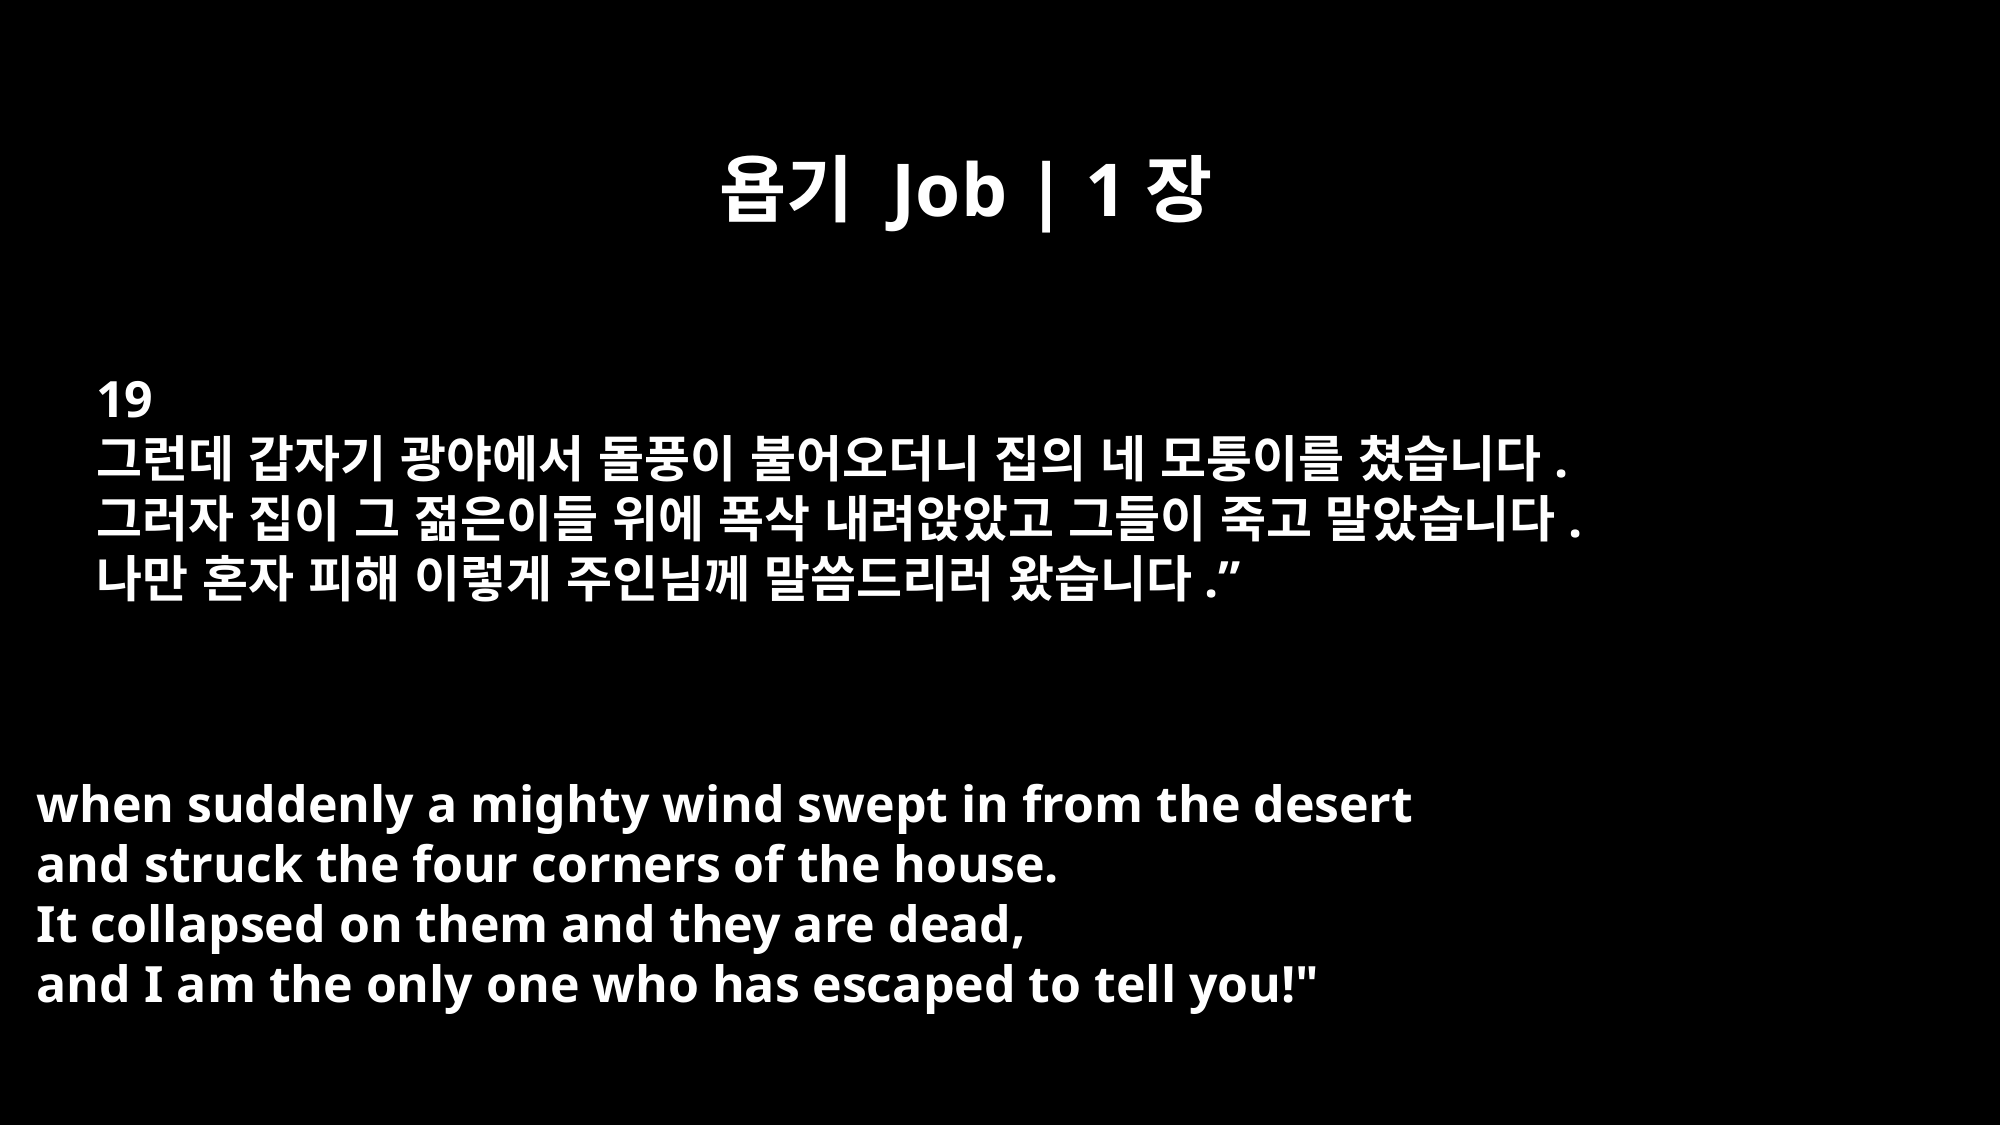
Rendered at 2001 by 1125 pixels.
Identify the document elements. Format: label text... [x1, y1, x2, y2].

text_box 욥기 Job | 1장 [704, 136, 1228, 239]
text_box 19 그런데 갑자기 광야에서 돌풍이 불어오더니 집의 네 모퉁이를 쳤습니다. 그러자 집이 그 젊은이들 위에 폭삭 내려앉았고 그들이 죽고 말았습니다. 나만 혼자 피해 이렇게 주인님께 말씀드리러 왔습니다.” [81, 359, 1611, 615]
text_box when suddenly a mighty wind swept in from the desert and struck the four corners of the house. It collapsed on them and they are dead, and I am the only one who has escaped to tell you!" [21, 764, 1442, 1020]
